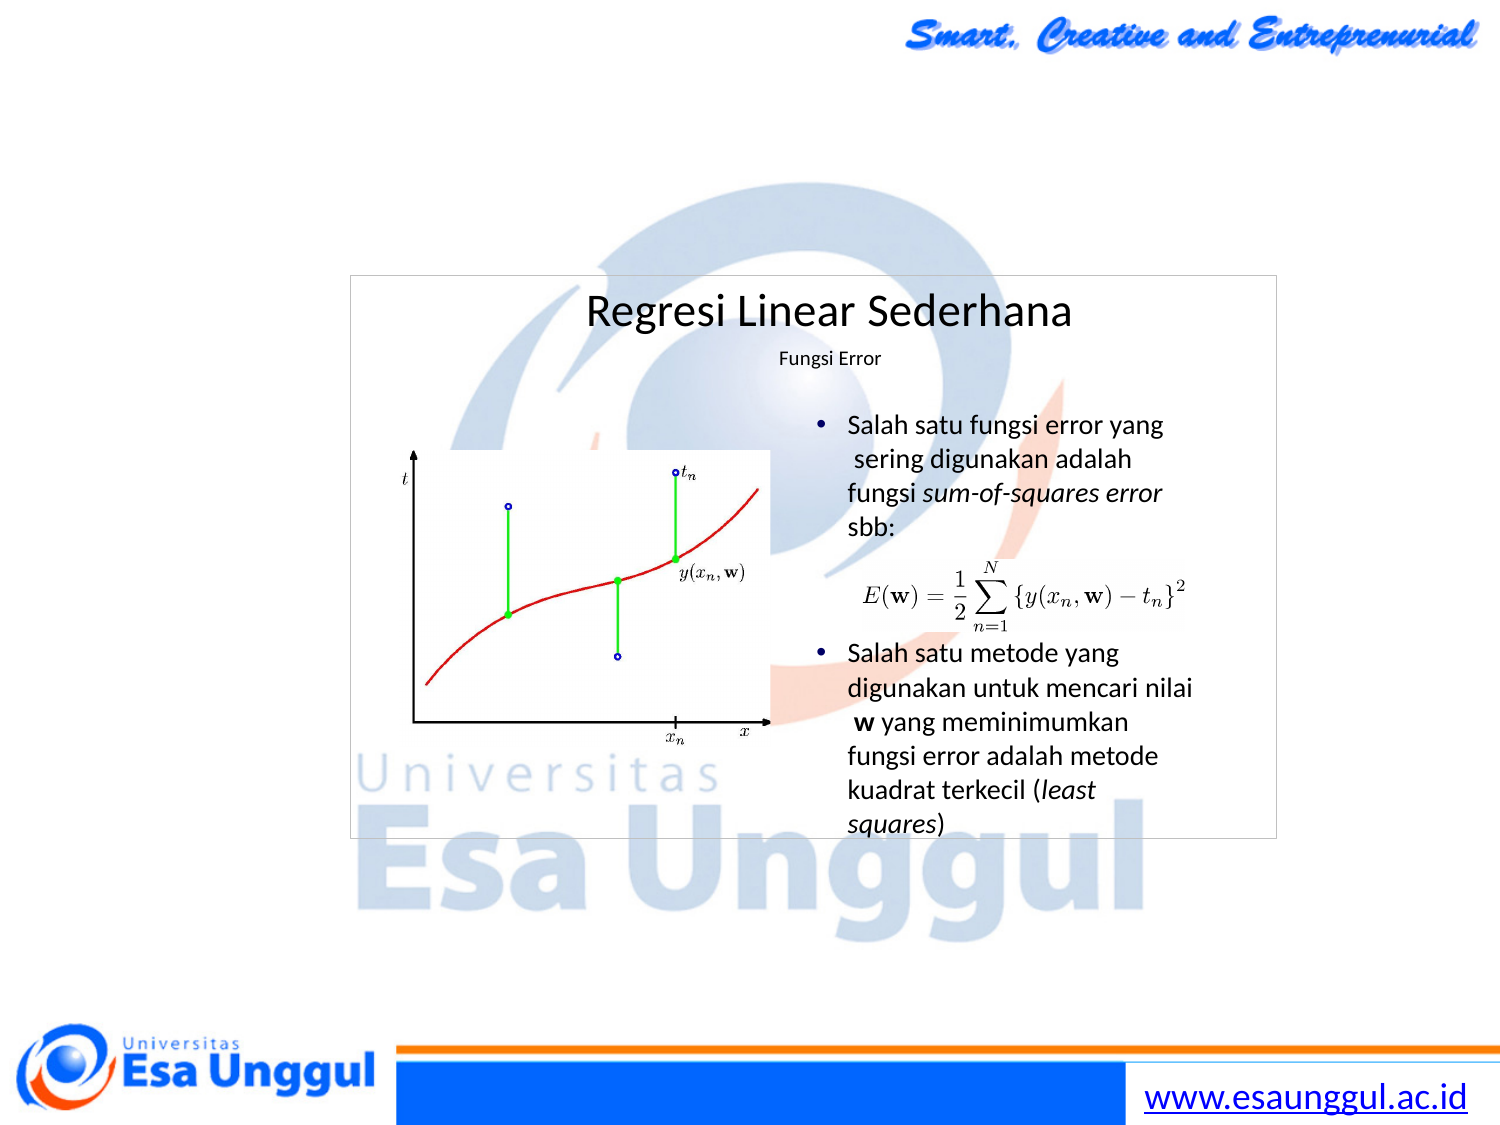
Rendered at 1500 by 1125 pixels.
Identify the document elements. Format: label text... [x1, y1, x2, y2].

text_box Regresi Linear Sederhana Fungsi Error Salah satu fungsi error yang sering digunakan adalah fungsi sum-of-squares error sbb: Salah satu metode yang digunakan untuk mencari nilai w yang meminimumkan fungsi error adalah metode kuadrat terkecil (least squares) [350, 274, 1277, 839]
picture [0, 0, 1500, 1125]
text_box [399, 450, 771, 747]
text_box [862, 559, 1185, 632]
